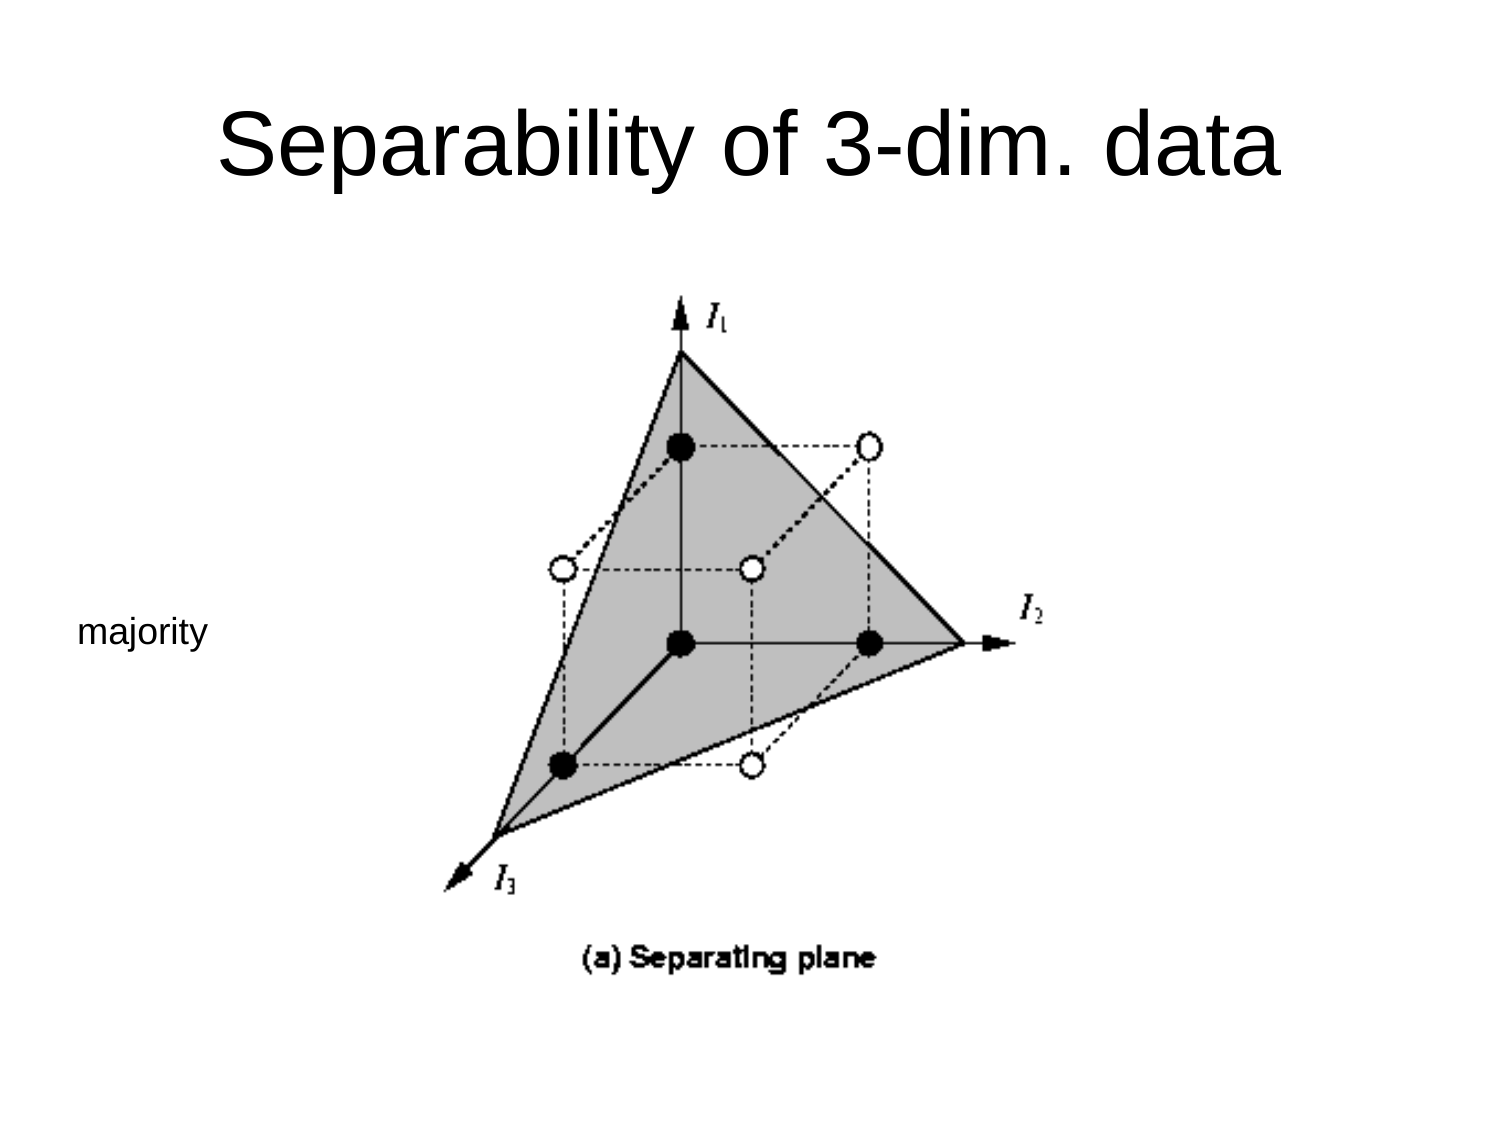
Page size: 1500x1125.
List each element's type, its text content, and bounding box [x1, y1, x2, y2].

title Separability of 3-dim. data [75, 45, 1425, 233]
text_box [440, 262, 1060, 1005]
text_box majority [62, 599, 225, 660]
